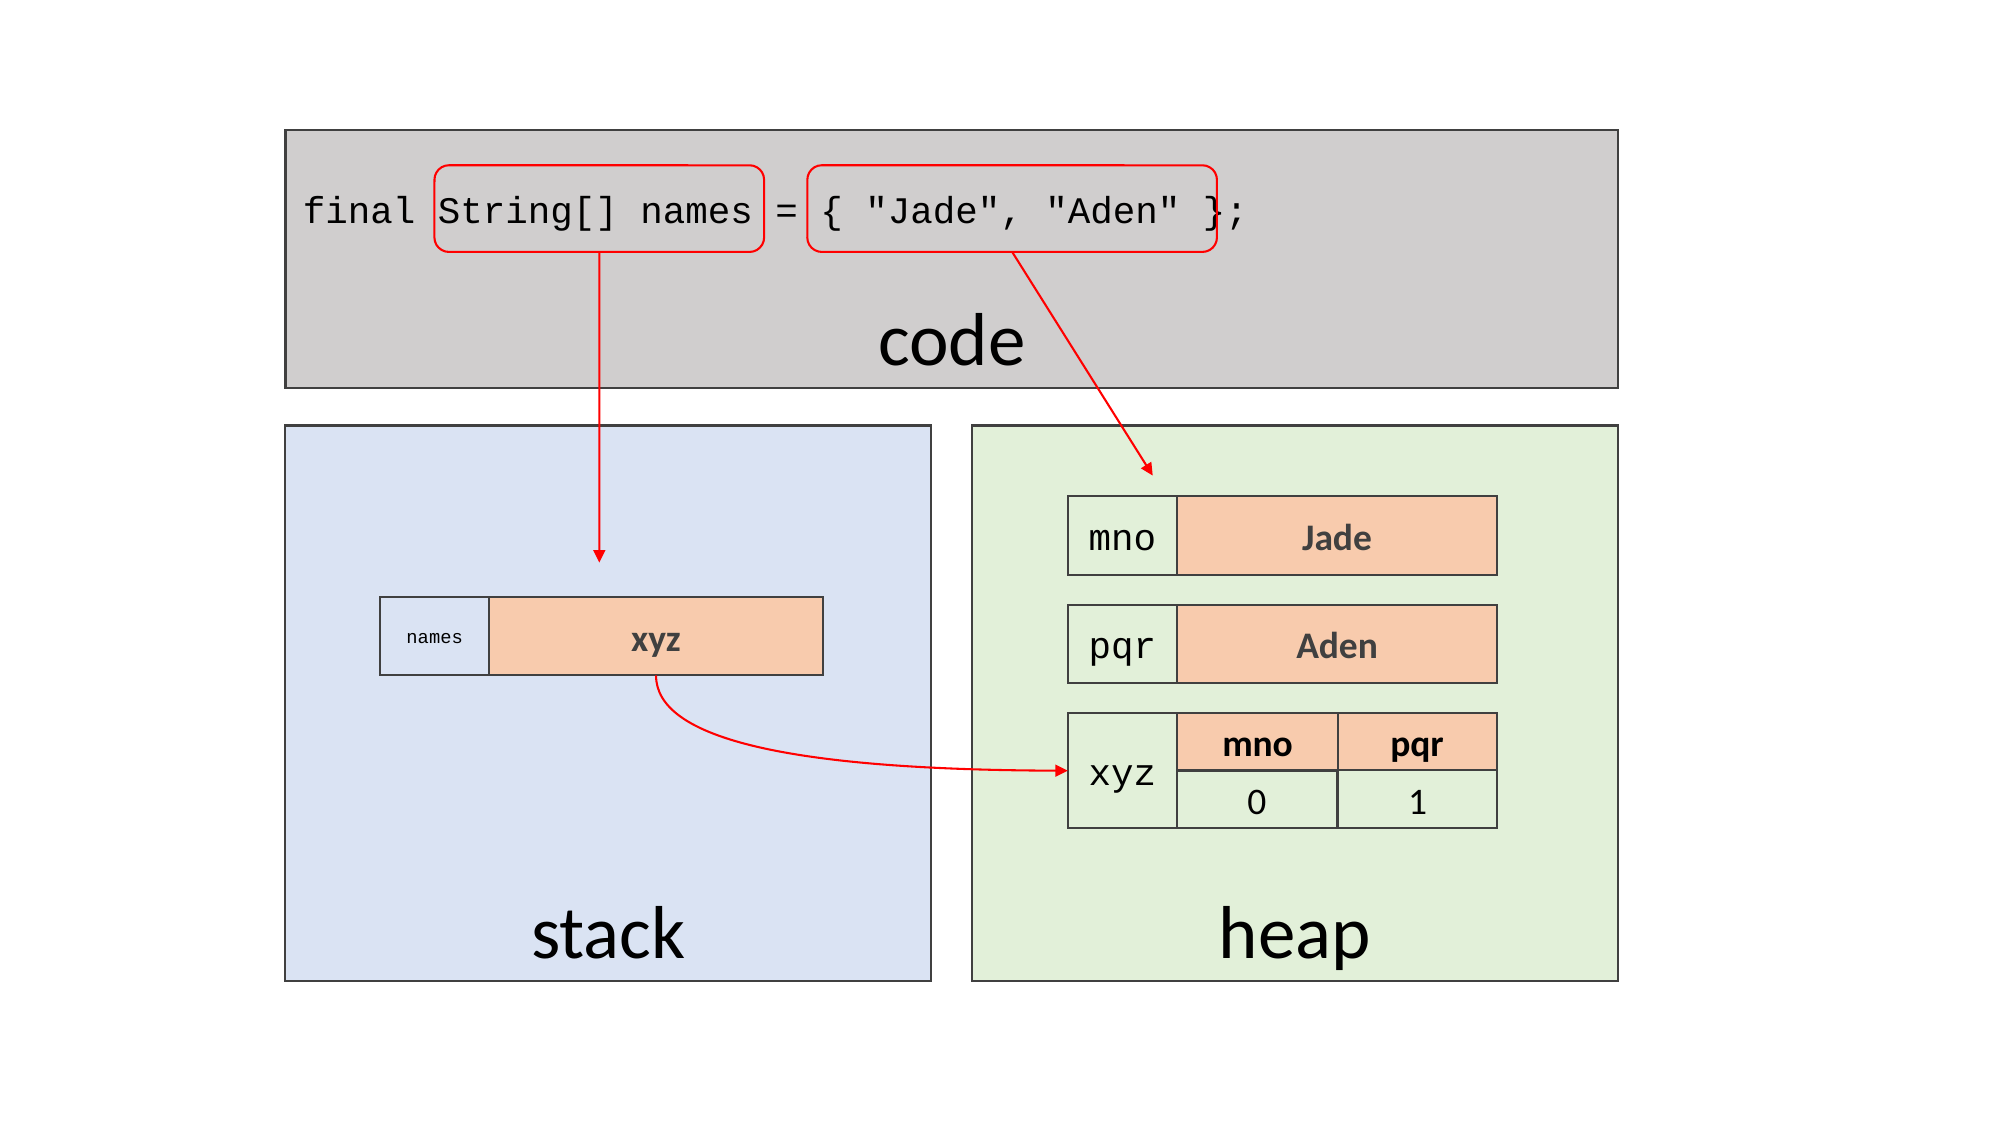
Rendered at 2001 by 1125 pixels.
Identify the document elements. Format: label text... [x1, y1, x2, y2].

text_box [1067, 713, 1498, 829]
text_box final String[] names = { "Jade", "Aden" }; [766, 178, 806, 238]
text_box final String[] names = { "Jade", "Aden" }; [1218, 178, 1263, 238]
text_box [814, 517, 910, 929]
text_box stack [284, 424, 932, 982]
text_box mno [1067, 495, 1178, 576]
text_box names [379, 596, 490, 676]
text_box pqr [1067, 604, 1178, 684]
text_box Aden [1178, 604, 1498, 684]
text_box code [284, 129, 1619, 389]
text_box xyz [490, 596, 814, 676]
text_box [1012, 251, 1153, 476]
text_box [433, 164, 766, 253]
text_box [806, 164, 1218, 253]
text_box heap [971, 424, 1619, 982]
text_box final String[] names = { "Jade", "Aden" }; [288, 178, 433, 238]
text_box Jade [1178, 495, 1498, 576]
